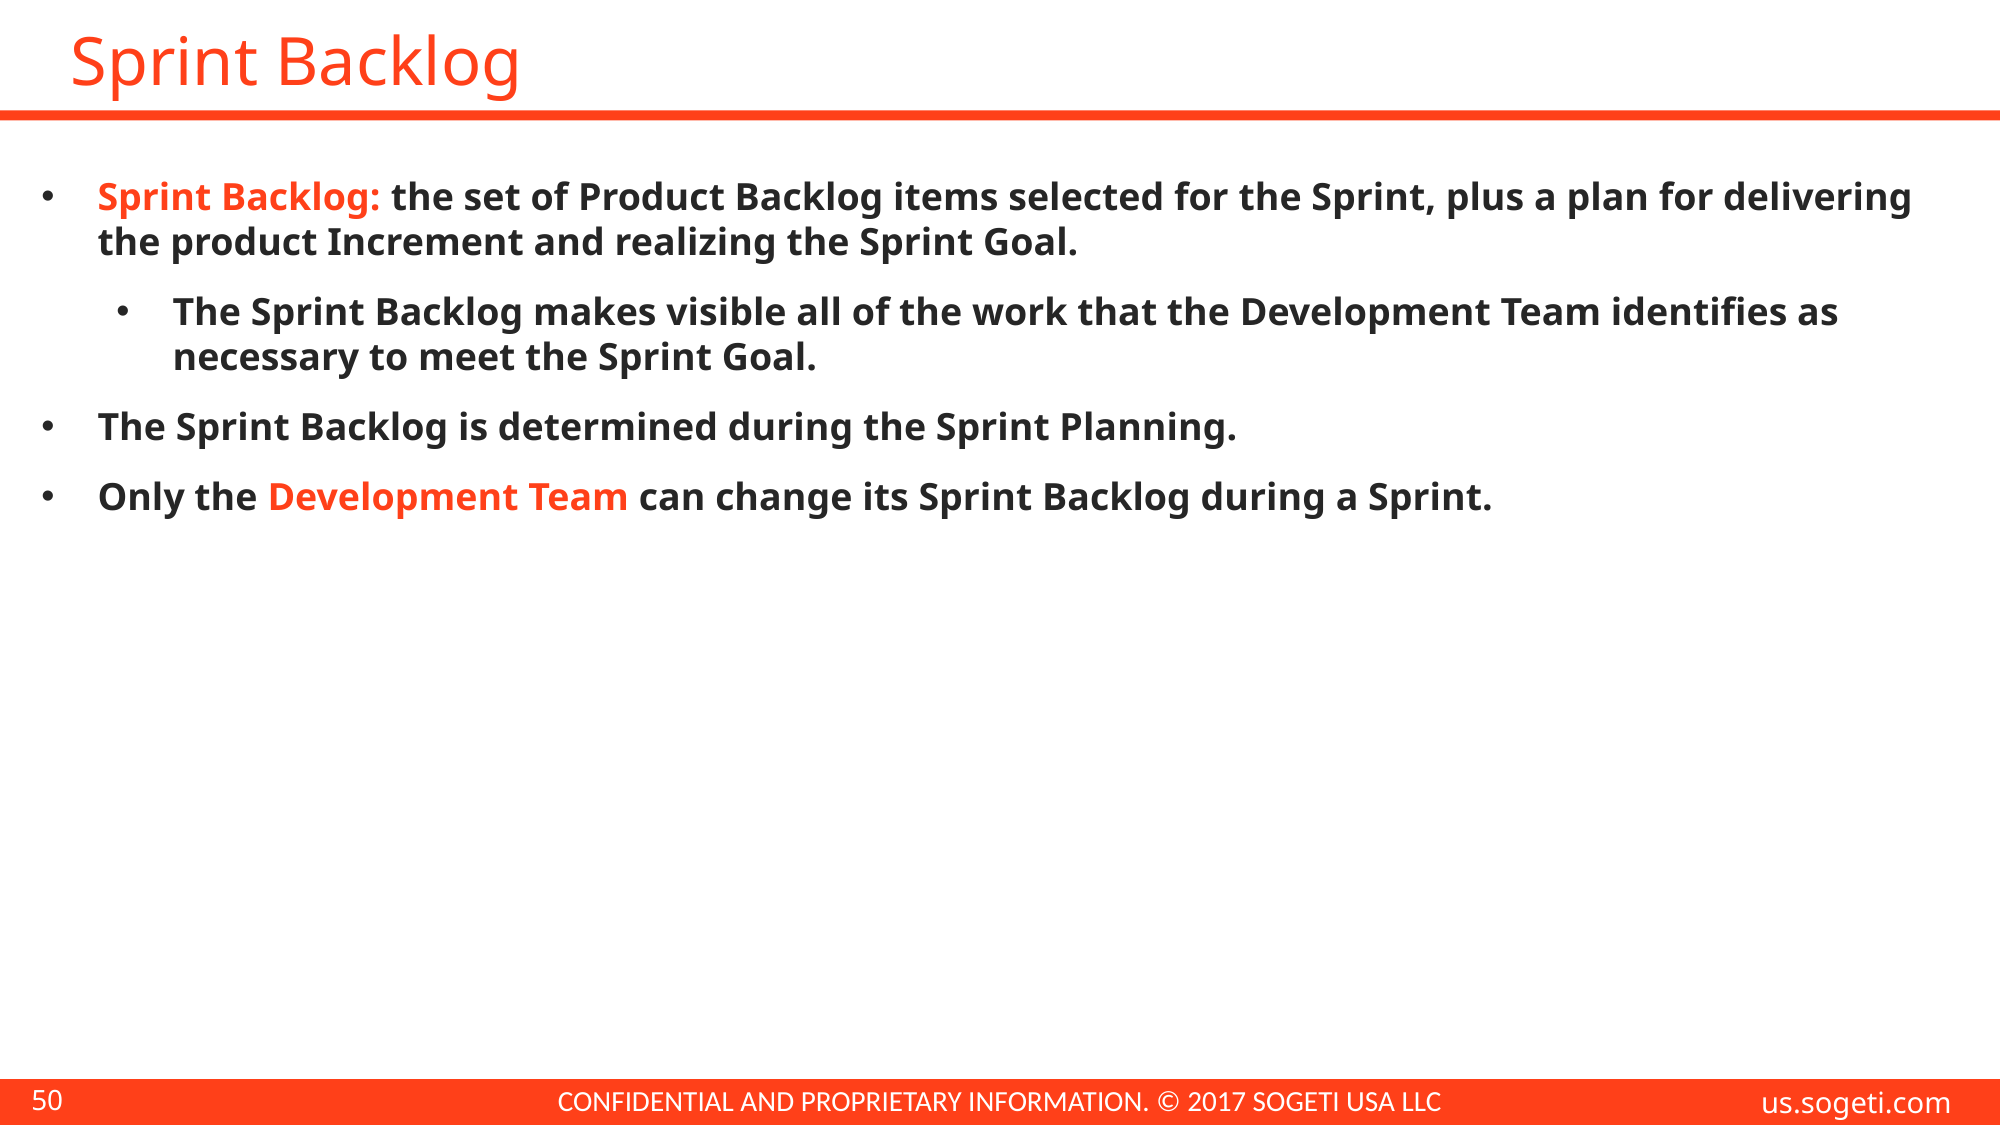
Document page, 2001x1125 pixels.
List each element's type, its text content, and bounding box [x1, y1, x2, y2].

text_box Sprint Backlog: the set of Product Backlog items selected for the Sprint, plus a plan for delivering the product Increment and realizing the Sprint Goal. The Sprint Backlog makes visible all of the work that the Development Team identifies as necessary to meet the Sprint Goal. The Sprint Backlog is determined during the Sprint Planning. Only the Development Team can change its Sprint Backlog during a Sprint. [41, 173, 1980, 589]
title Sprint Backlog [55, 7, 1900, 111]
